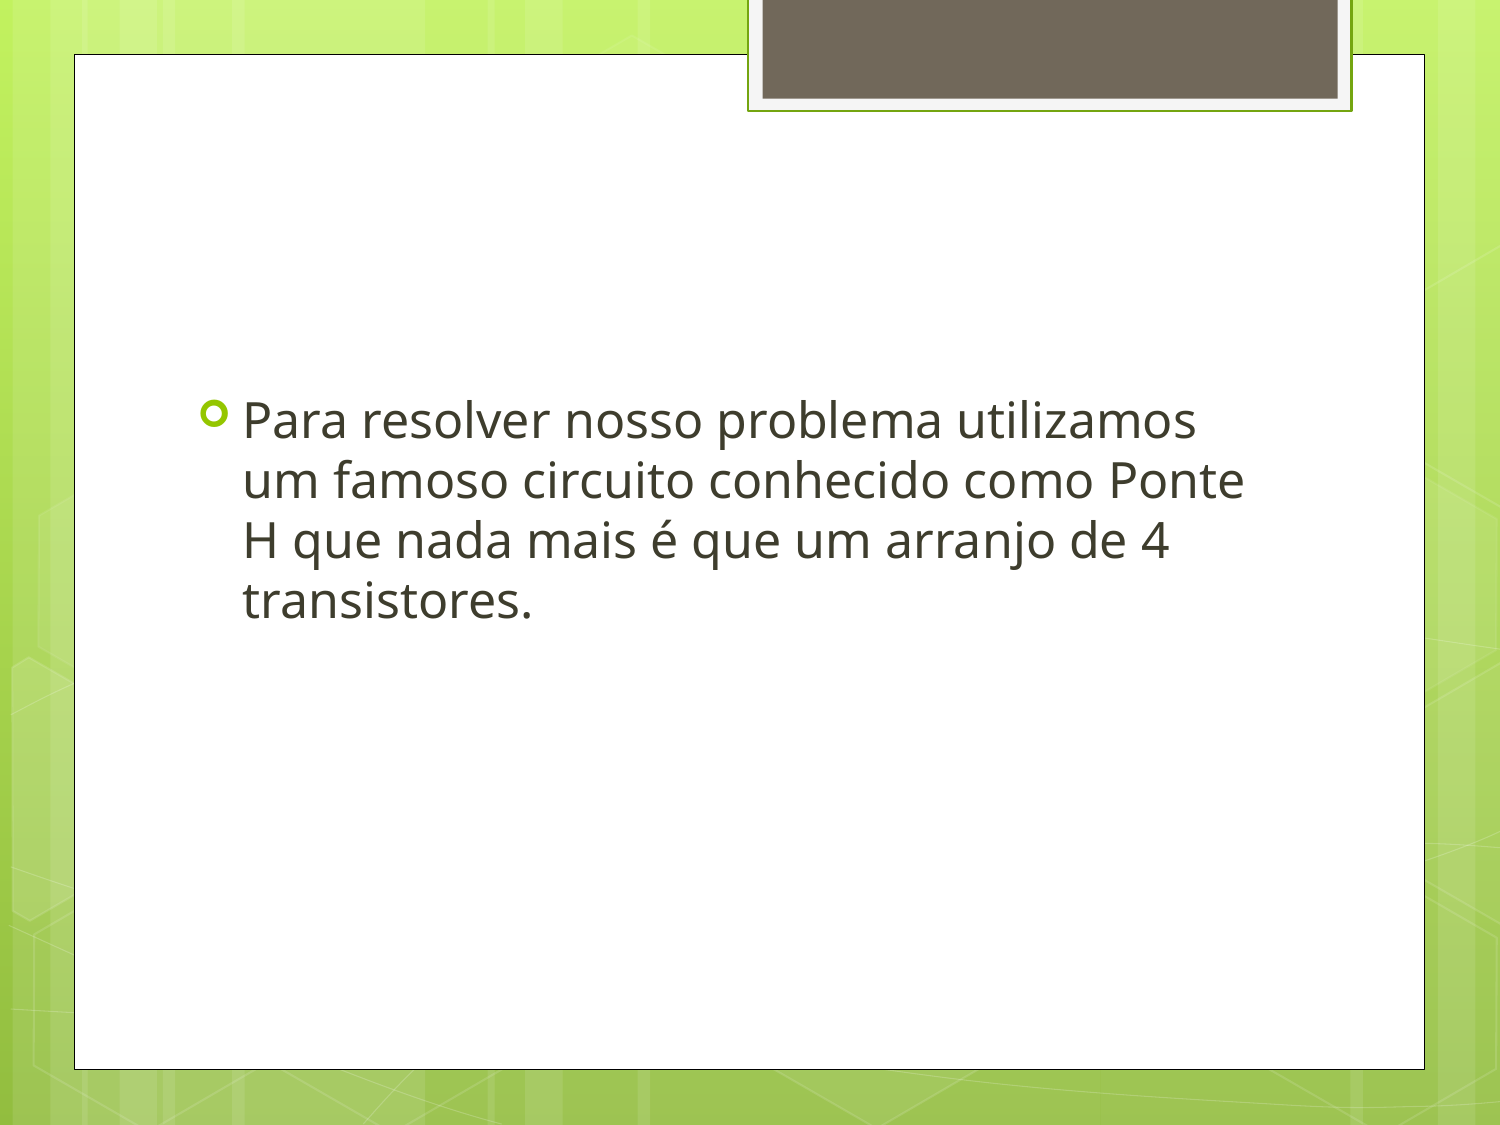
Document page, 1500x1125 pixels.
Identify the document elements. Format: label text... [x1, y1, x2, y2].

list Para resolver nosso problema utilizamos um famoso circuito conhecido como Ponte H que nada mais é que um arranjo de 4 transistores. [171, 381, 1283, 957]
